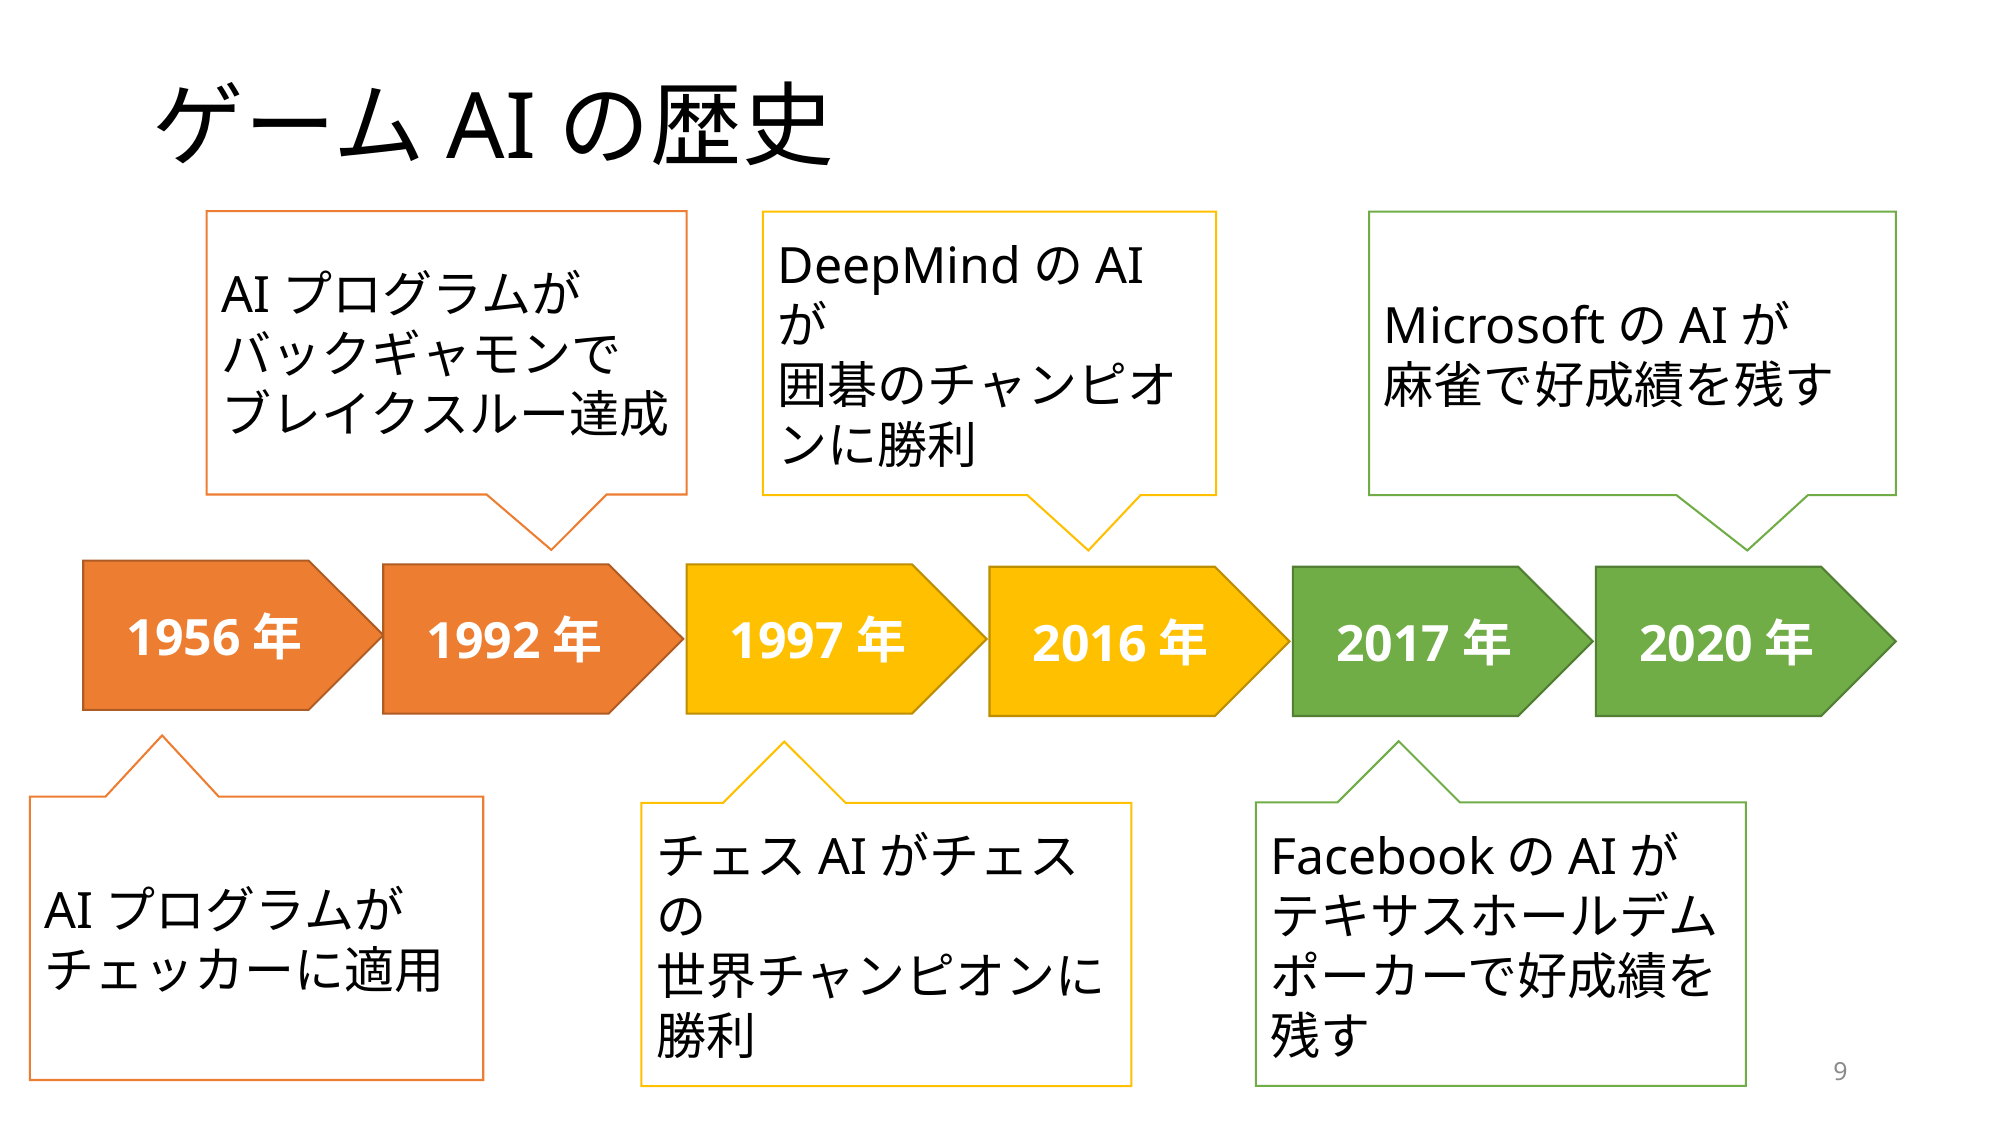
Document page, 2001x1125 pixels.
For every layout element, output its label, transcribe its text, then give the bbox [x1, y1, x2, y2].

text_box MicrosoftのAIが 麻雀で好成績を残す [1368, 210, 1897, 552]
slide_number 9 [1412, 1042, 1863, 1103]
title ゲームAIの歴史 [137, 20, 1863, 238]
text_box 1997年 [685, 563, 988, 715]
text_box AIプログラムが バックギャモンで ブレイクスルー達成 [205, 210, 688, 552]
text_box チェスAIがチェスの 世界チャンピオンに勝利 [640, 740, 1133, 1088]
text_box 2016年 [988, 565, 1291, 718]
text_box DeepMindのAIが 囲碁のチャンピオンに勝利 [761, 210, 1218, 552]
text_box 2017年 [1291, 565, 1594, 718]
text_box 1956年 [82, 559, 382, 711]
text_box 2020年 [1594, 565, 1898, 718]
text_box AIプログラムがチェッカーに適用 [28, 733, 485, 1082]
text_box FacebookのAIが テキサスホールデムポーカーで好成績を残す [1254, 739, 1747, 1087]
text_box 1992年 [382, 563, 685, 715]
